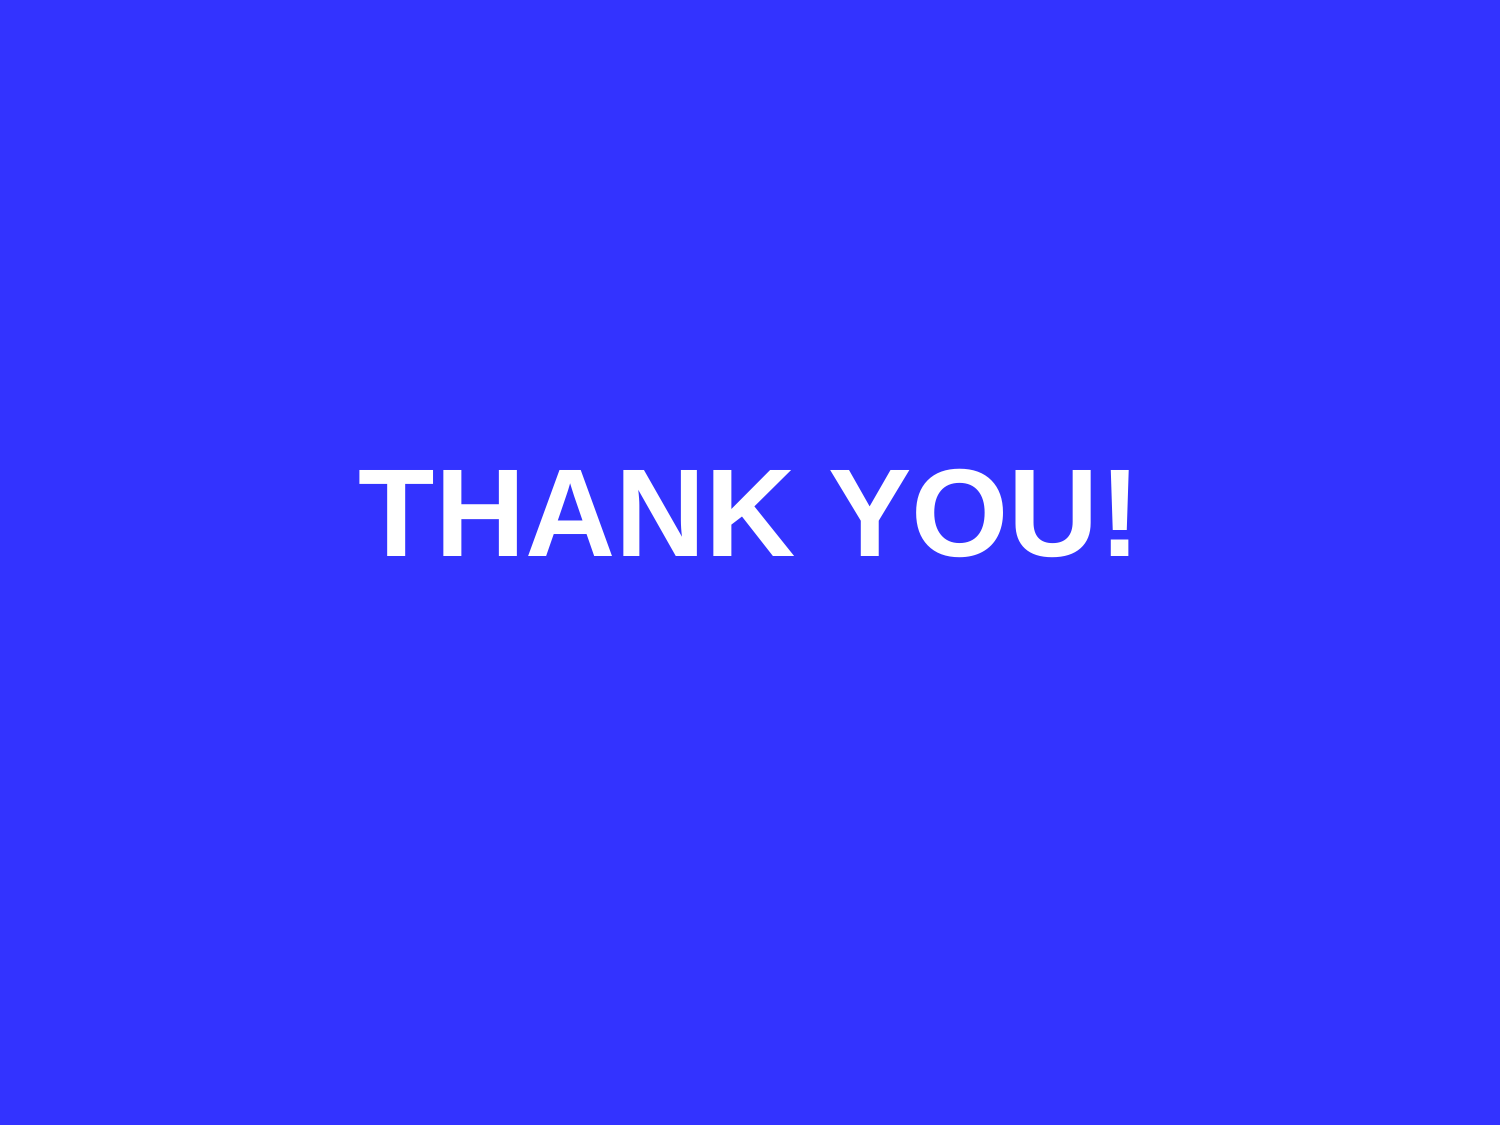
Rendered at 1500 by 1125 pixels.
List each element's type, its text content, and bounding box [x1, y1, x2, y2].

text_box THANK YOU! [0, 464, 1500, 563]
